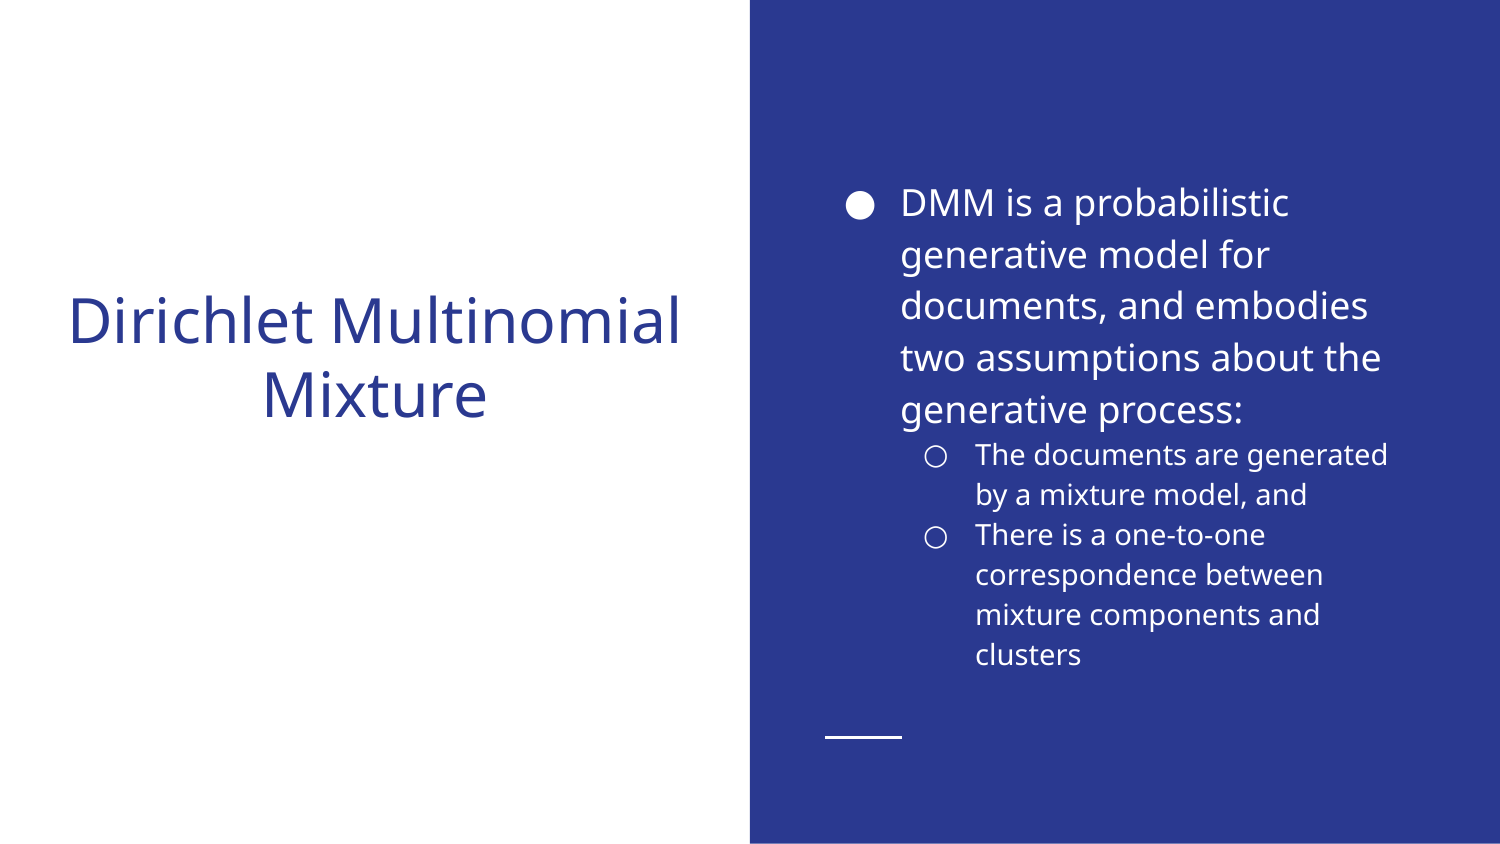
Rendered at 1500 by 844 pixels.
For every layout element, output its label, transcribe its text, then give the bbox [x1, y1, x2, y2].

list DMM is a probabilistic generative model for documents, and embodies two assumptions about the generative process: The documents are generated by a mixture model, and There is a one-to-one correspondence between mixture components and clusters [810, 118, 1440, 725]
title Dirichlet Multinomial Mixture [43, 188, 708, 446]
